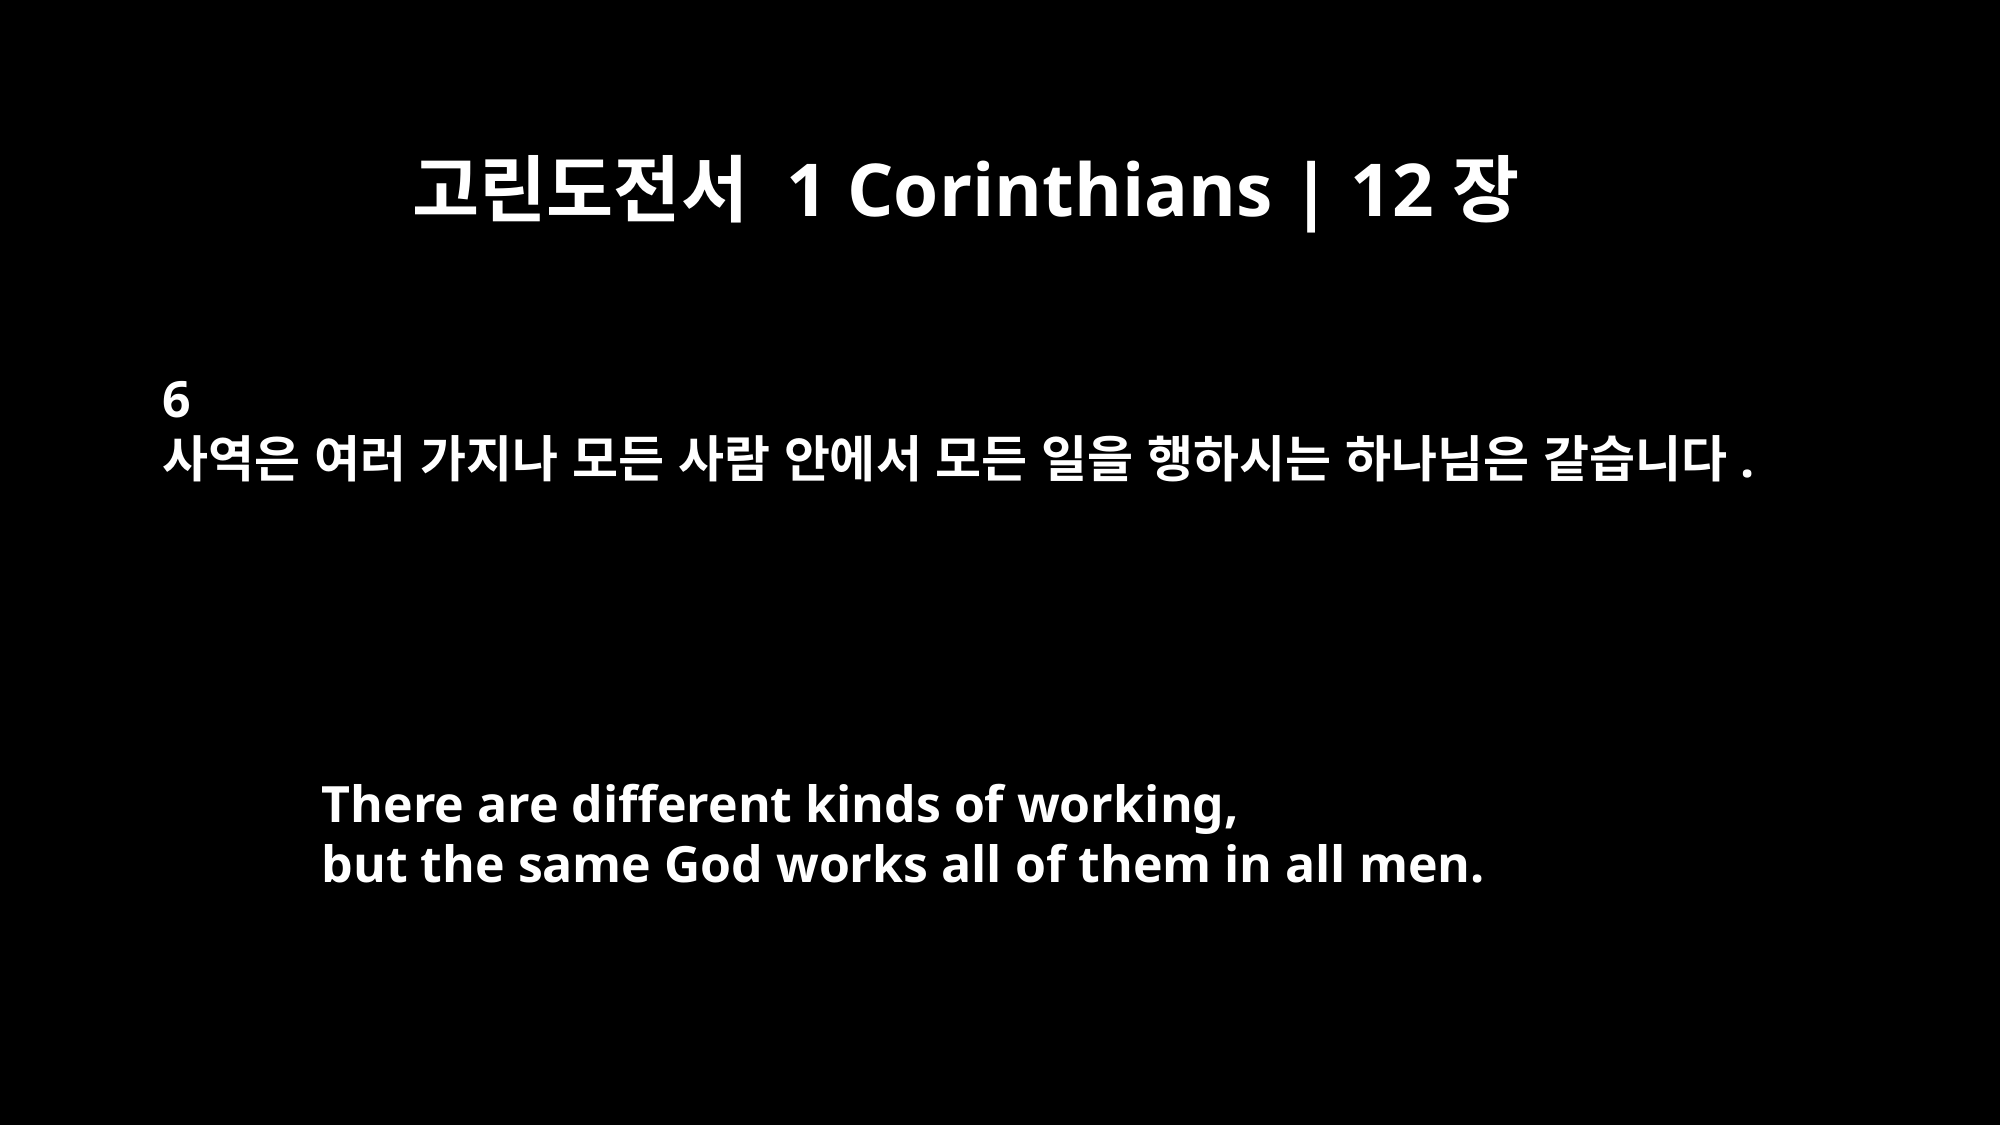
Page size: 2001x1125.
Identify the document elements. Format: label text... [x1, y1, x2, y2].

text_box There are different kinds of working, but the same God works all of them in all men. [307, 764, 1501, 900]
text_box 6 사역은 여러 가지나 모든 사람 안에서 모든 일을 행하시는 하나님은 같습니다. [147, 359, 1770, 495]
text_box 고린도전서 1 Corinthians | 12장 [397, 136, 1535, 239]
